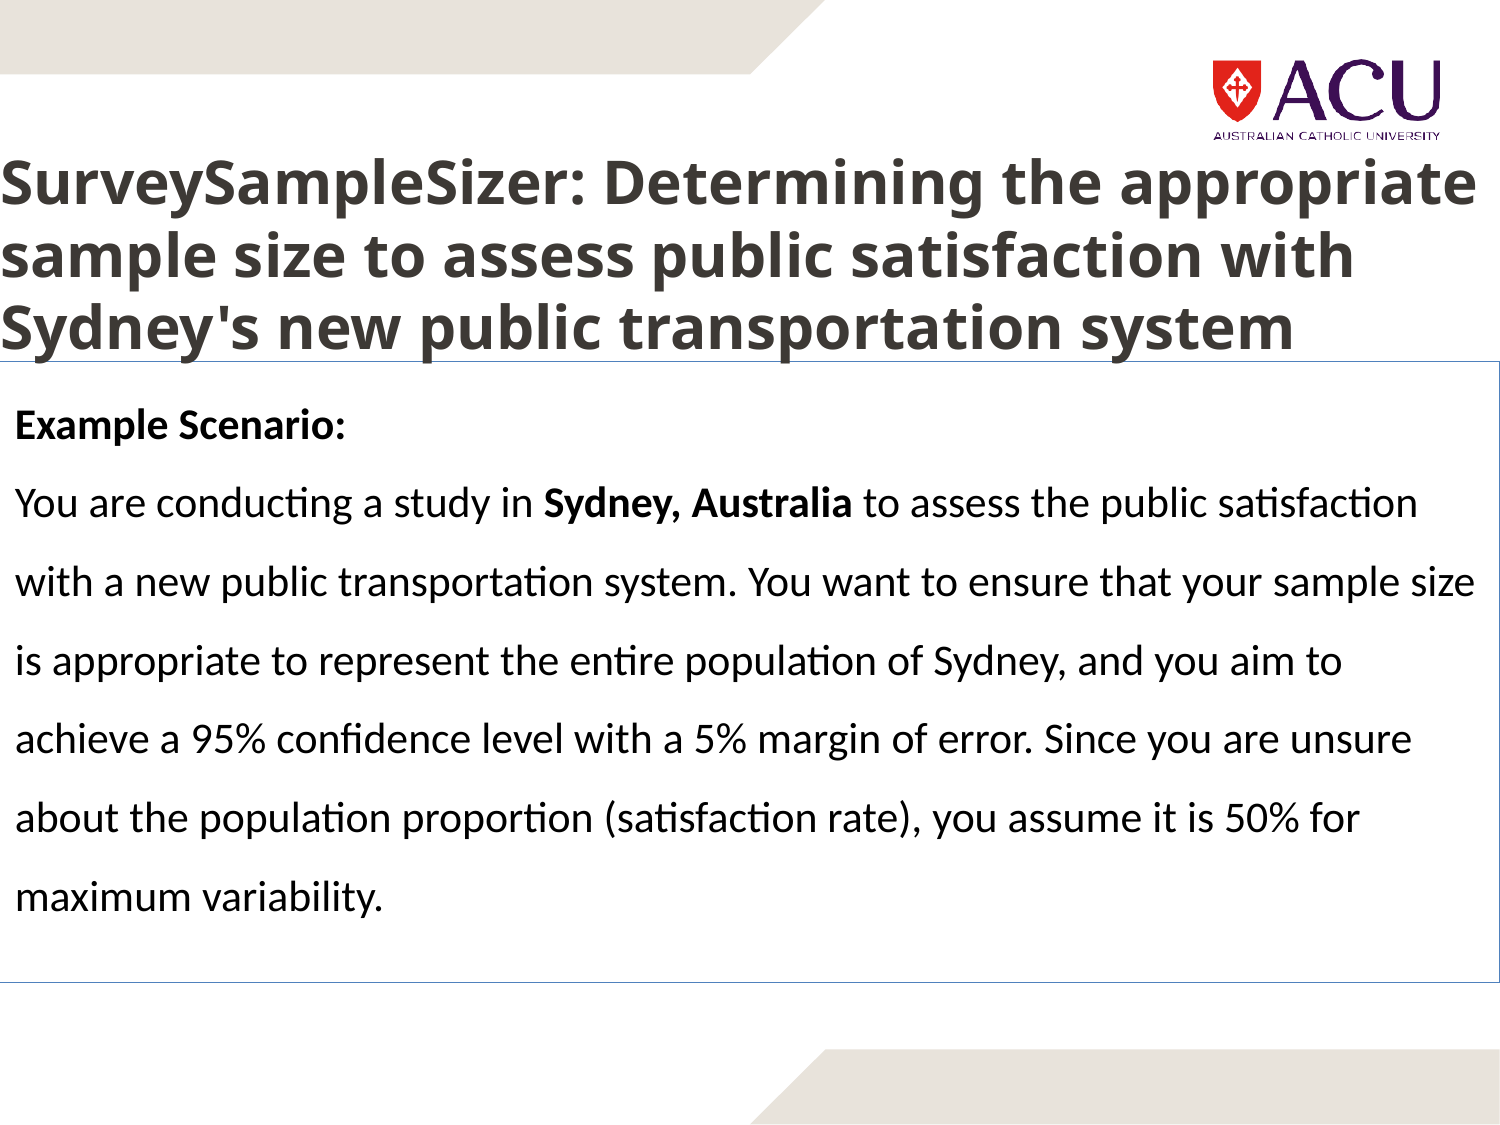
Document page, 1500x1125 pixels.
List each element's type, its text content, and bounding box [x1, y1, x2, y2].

text_box Example Scenario: You are conducting a study in Sydney, Australia to assess the public satisfaction with a new public transportation system. You want to ensure that your sample size is appropriate to represent the entire population of Sydney, and you aim to achieve a 95% confidence level with a 5% margin of error. Since you are unsure about the population proportion (satisfaction rate), you assume it is 50% for maximum variability. [0, 362, 1500, 983]
picture [1213, 59, 1440, 140]
title SurveySampleSizer: Determining the appropriate sample size to assess public satisfaction with Sydney's new public transportation system [0, 140, 1500, 362]
